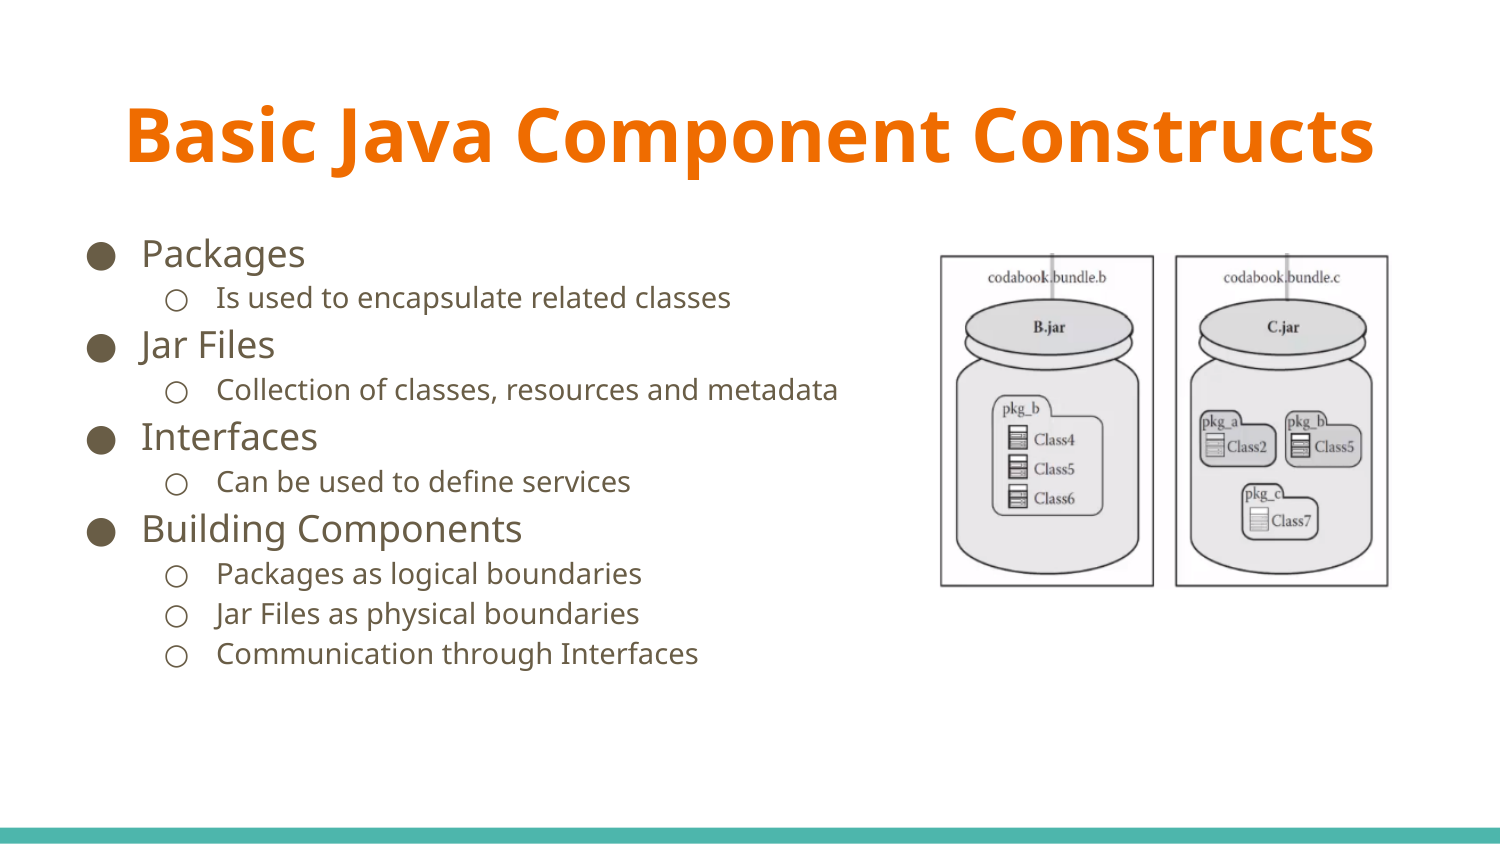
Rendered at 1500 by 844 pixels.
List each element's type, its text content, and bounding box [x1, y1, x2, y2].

list Packages Is used to encapsulate related classes Jar Files Collection of classes, resources and metadata Interfaces Can be used to define services Building Components Packages as logical boundaries Jar Files as physical boundaries Communication through Interfaces [51, 207, 1449, 750]
title Basic Java Component Constructs [51, 72, 1449, 189]
picture [938, 253, 1392, 591]
